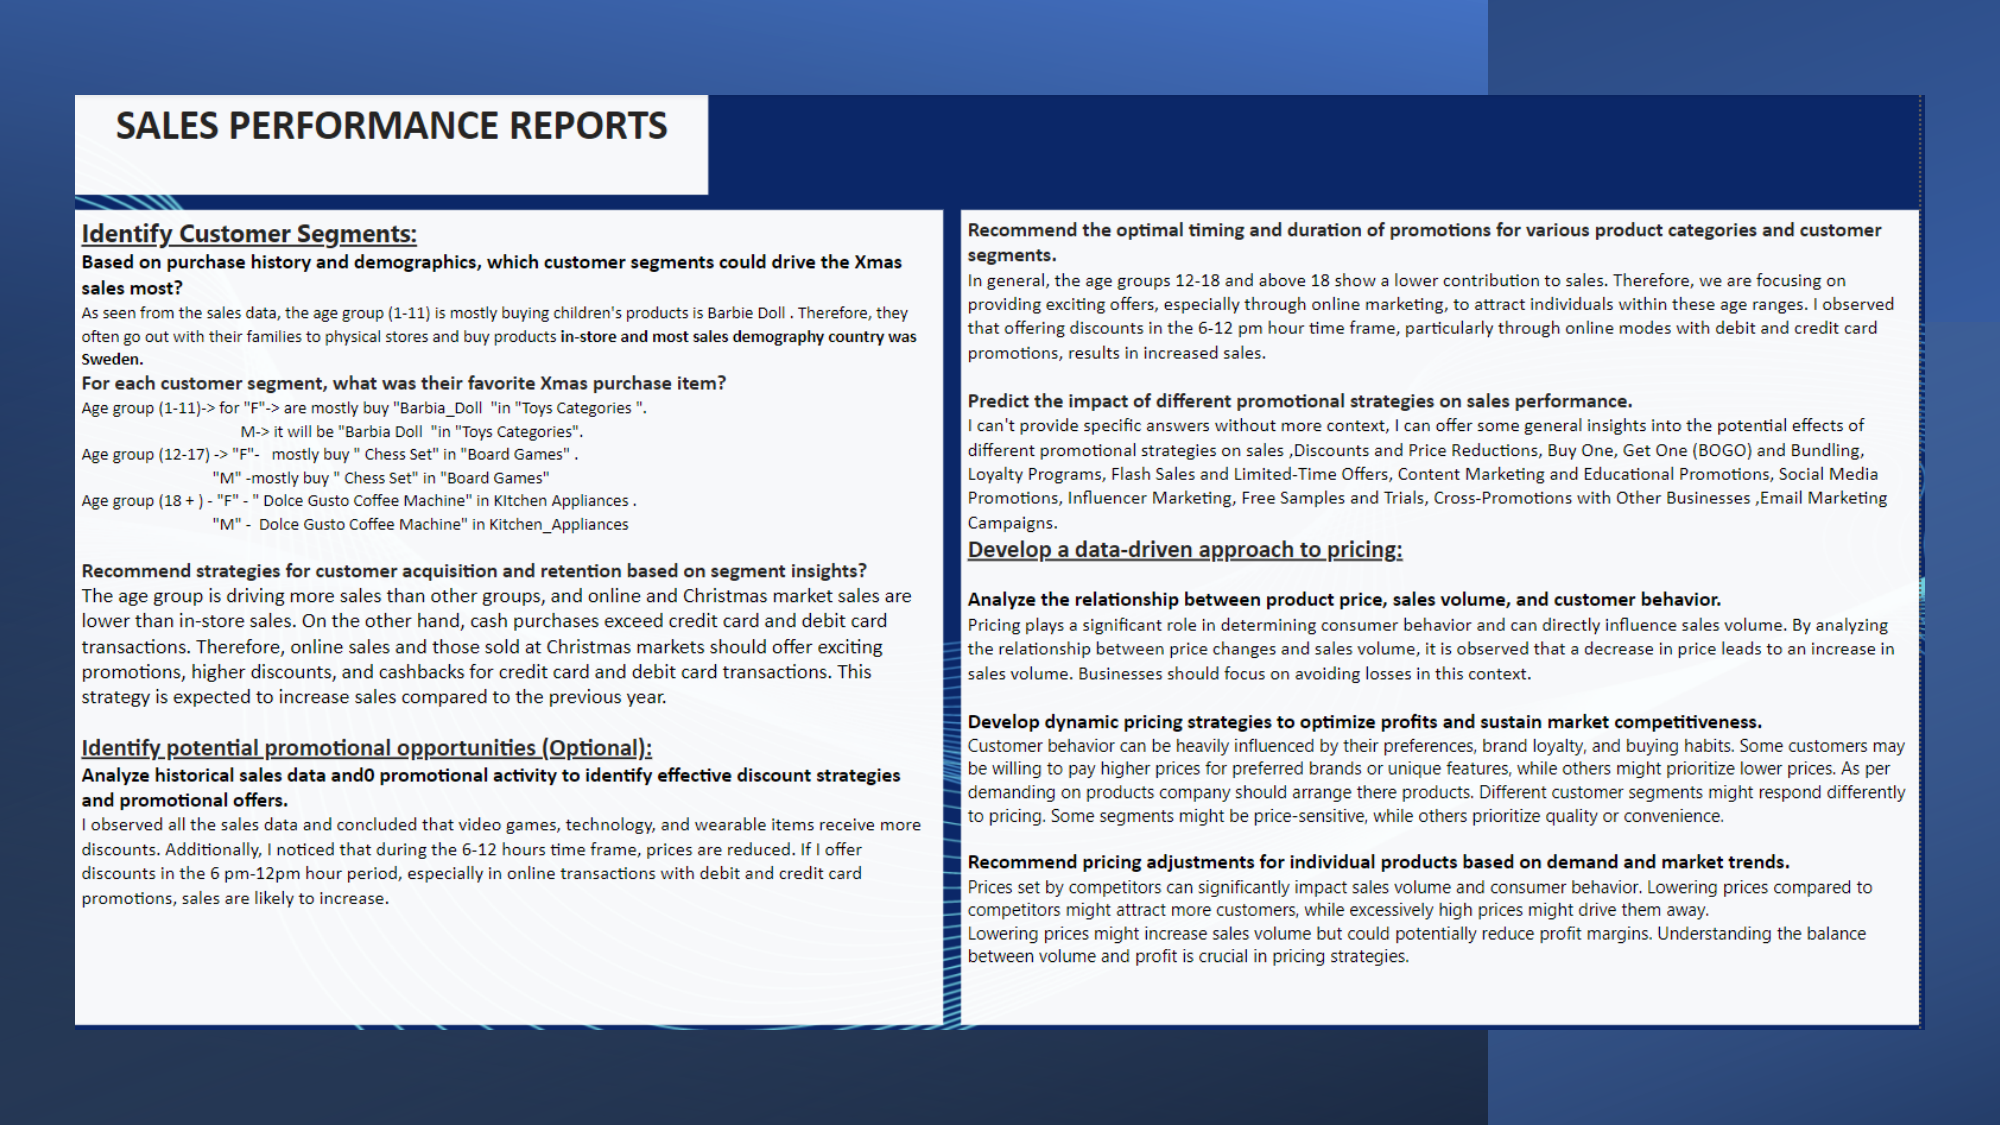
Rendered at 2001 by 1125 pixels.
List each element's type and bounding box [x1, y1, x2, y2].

text_box [0, 0, 1489, 321]
picture [74, 95, 1925, 1030]
text_box [0, 321, 2000, 1125]
text_box [1489, 0, 2000, 321]
